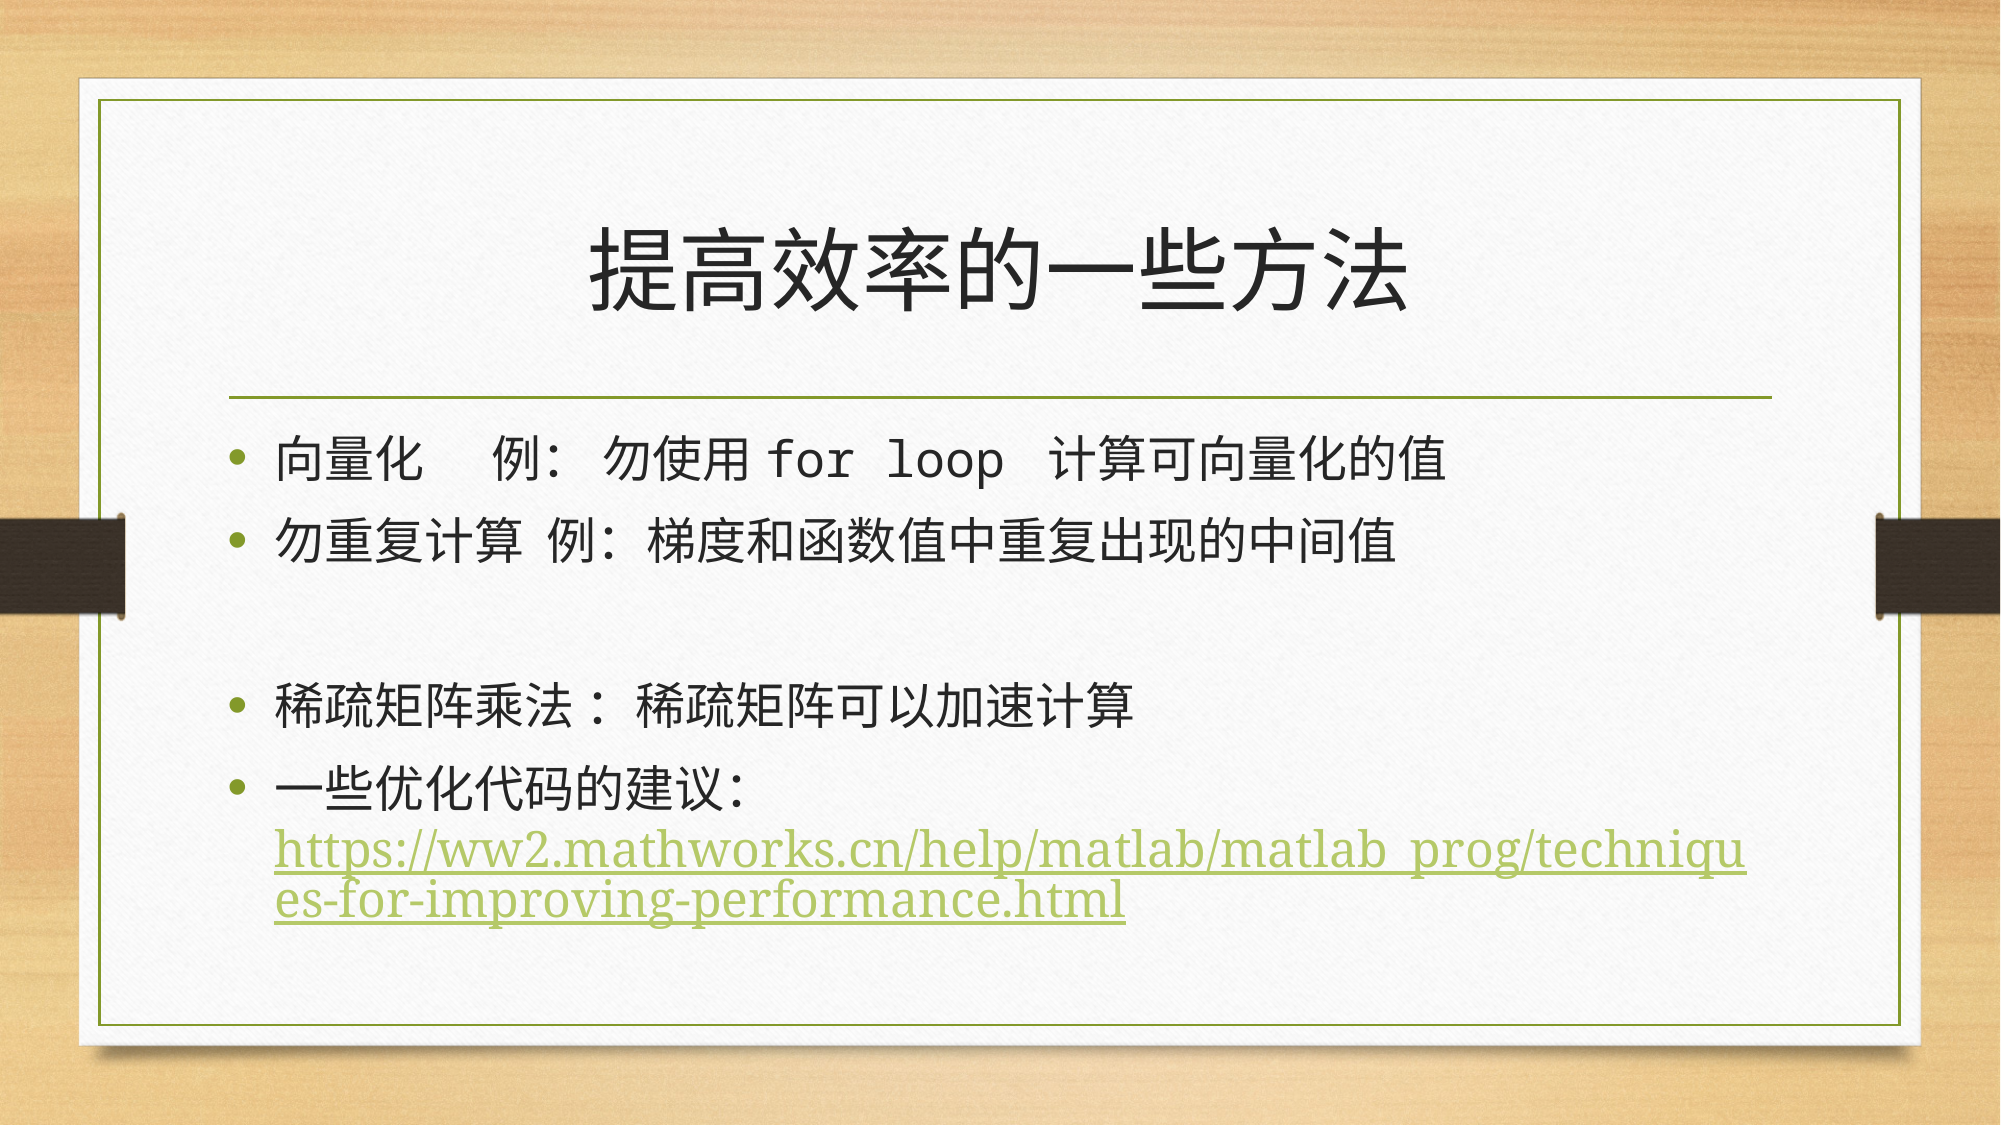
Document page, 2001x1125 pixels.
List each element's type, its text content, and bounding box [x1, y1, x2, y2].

picture [0, 0, 2001, 1125]
list 向量化 例： 勿使用for loop 计算可向量化的值 勿重复计算 例：梯度和函数值中重复出现的中间值 稀疏矩阵乘法 ：稀疏矩阵可以加速计算 一些优化代码的建议：https://ww2.mathworks.cn/help/matlab/matlab_prog/techniques-for-improving-performance.html [212, 419, 1788, 964]
title 提高效率的一些方法 [212, 161, 1788, 375]
